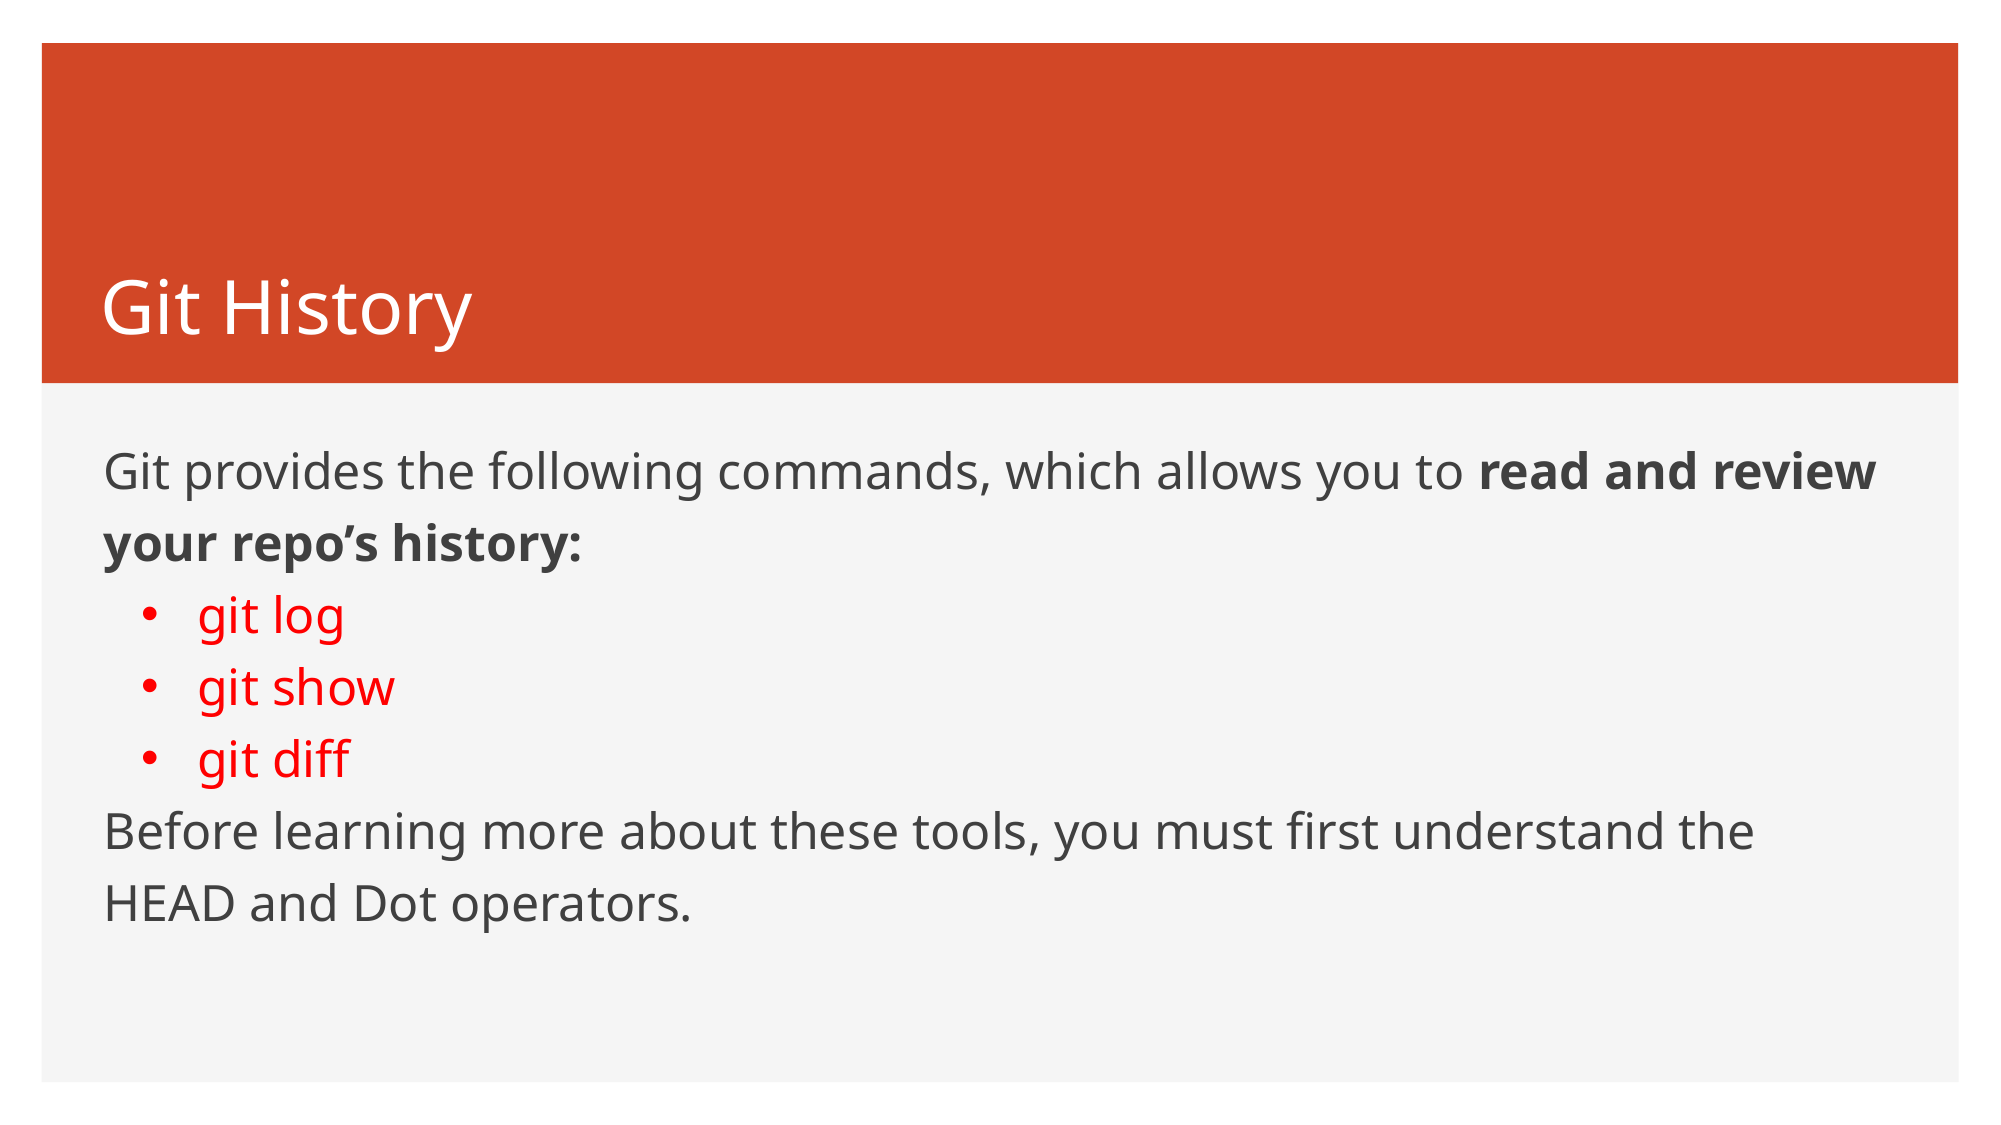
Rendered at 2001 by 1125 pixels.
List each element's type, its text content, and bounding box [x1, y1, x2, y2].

title Git History [85, 251, 1214, 357]
list Git provides the following commands, which allows you to read and review your repo’s history: git log git show git diff Before learning more about these tools, you must first understand the HEAD and Dot operators. [88, 420, 1905, 1073]
